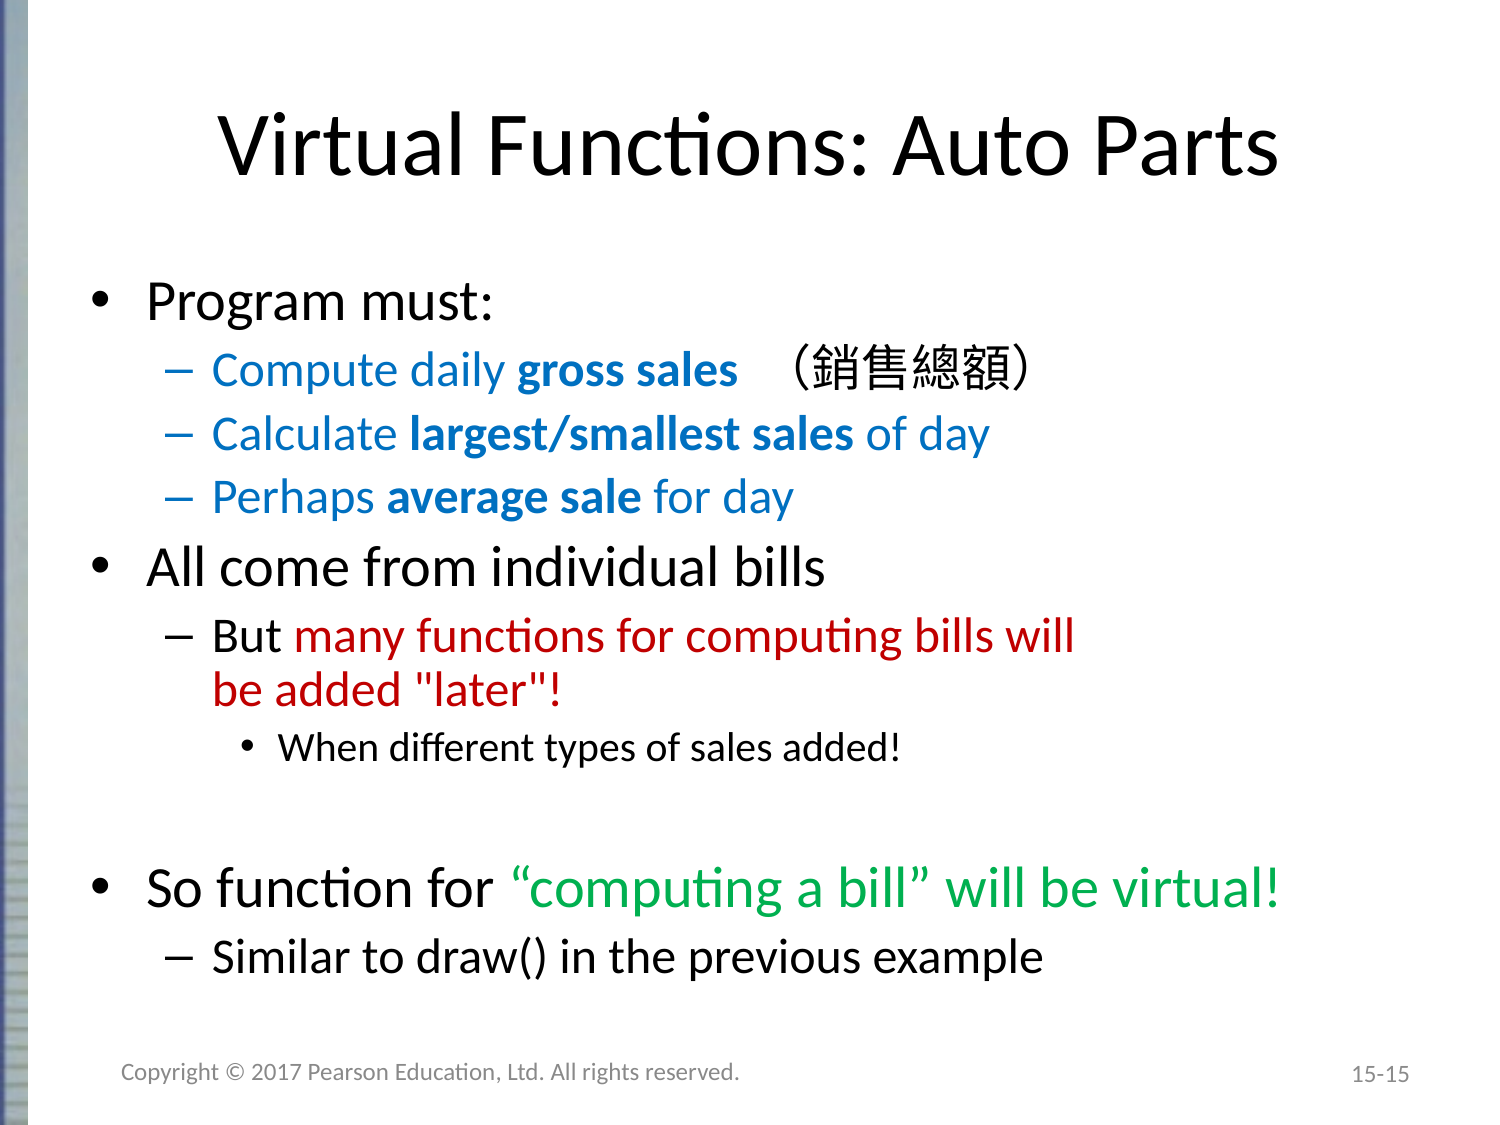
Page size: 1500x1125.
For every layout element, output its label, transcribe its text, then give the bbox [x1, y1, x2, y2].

title Virtual Functions: Auto Parts [75, 45, 1425, 233]
footer Copyright © 2017 Pearson Education, Ltd. All rights reserved. [75, 1040, 788, 1100]
picture [0, 0, 28, 1125]
slide_number 15-15 [1074, 1042, 1425, 1103]
list Program must: Compute daily gross sales （銷售總額） Calculate largest/smallest sales of day Perhaps average sale for day All come from individual bills But many functions for computing bills will be added "later"! When different types of sales added! So function for “computing a bill” will be virtual! Similar to draw() in the previous example [75, 262, 1425, 1005]
